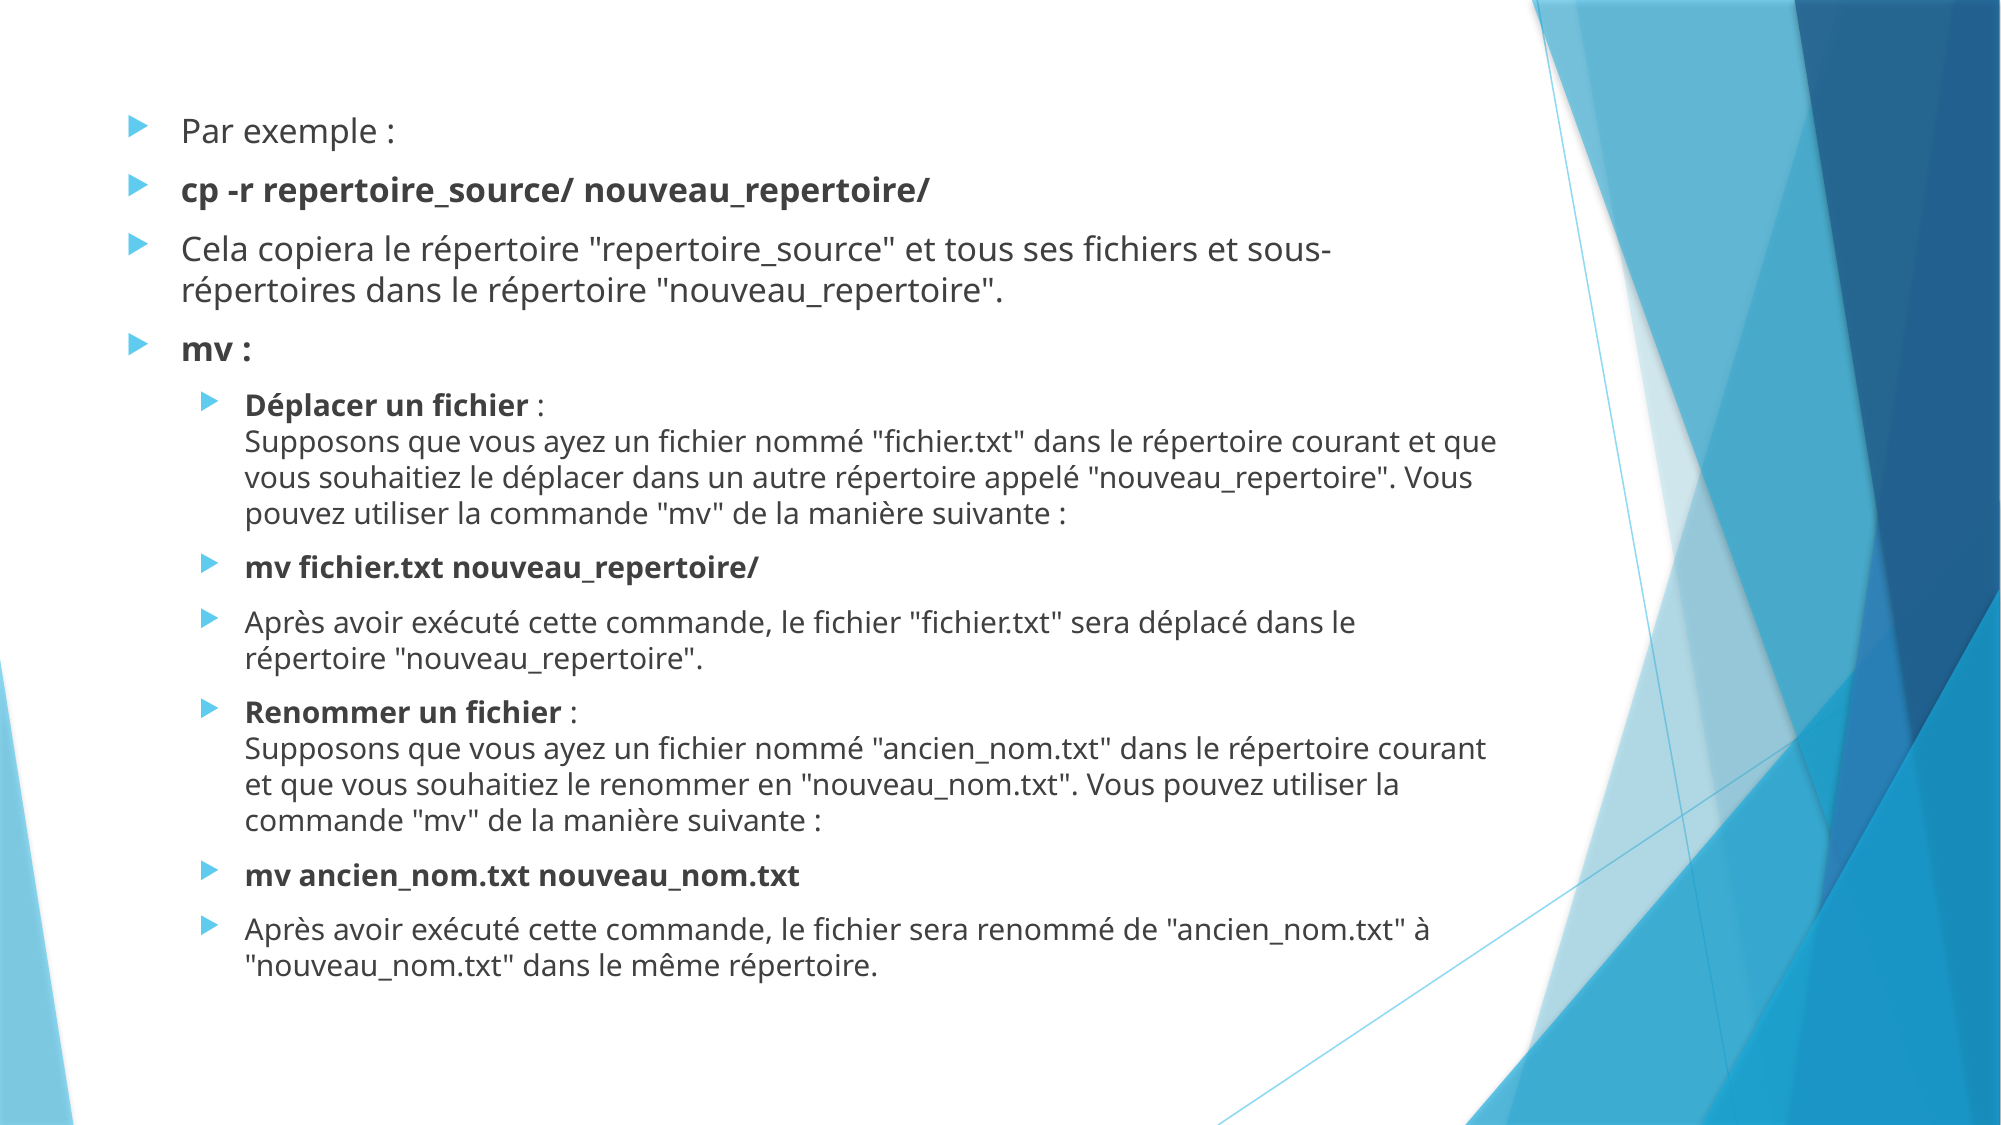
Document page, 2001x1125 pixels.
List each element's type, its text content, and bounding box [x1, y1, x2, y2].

list Par exemple : cp -r repertoire_source/ nouveau_repertoire/ Cela copiera le répertoire "repertoire_source" et tous ses fichiers et sous-répertoires dans le répertoire "nouveau_repertoire". mv : Déplacer un fichier : Supposons que vous ayez un fichier nommé "fichier.txt" dans le répertoire courant et que vous souhaitiez le déplacer dans un autre répertoire appelé "nouveau_repertoire". Vous pouvez utiliser la commande "mv" de la manière suivante : mv fichier.txt nouveau_repertoire/ Après avoir exécuté cette commande, le fichier "fichier.txt" sera déplacé dans le répertoire "nouveau_repertoire". Renommer un fichier : Supposons que vous ayez un fichier nommé "ancien_nom.txt" dans le répertoire courant et que vous souhaitiez le renommer en "nouveau_nom.txt". Vous pouvez utiliser la commande "mv" de la manière suivante : mv ancien_nom.txt nouveau_nom.txt Après avoir exécuté cette commande, le fichier sera renommé de "ancien_nom.txt" à "nouveau_nom.txt" dans le même répertoire. [111, 102, 1522, 992]
